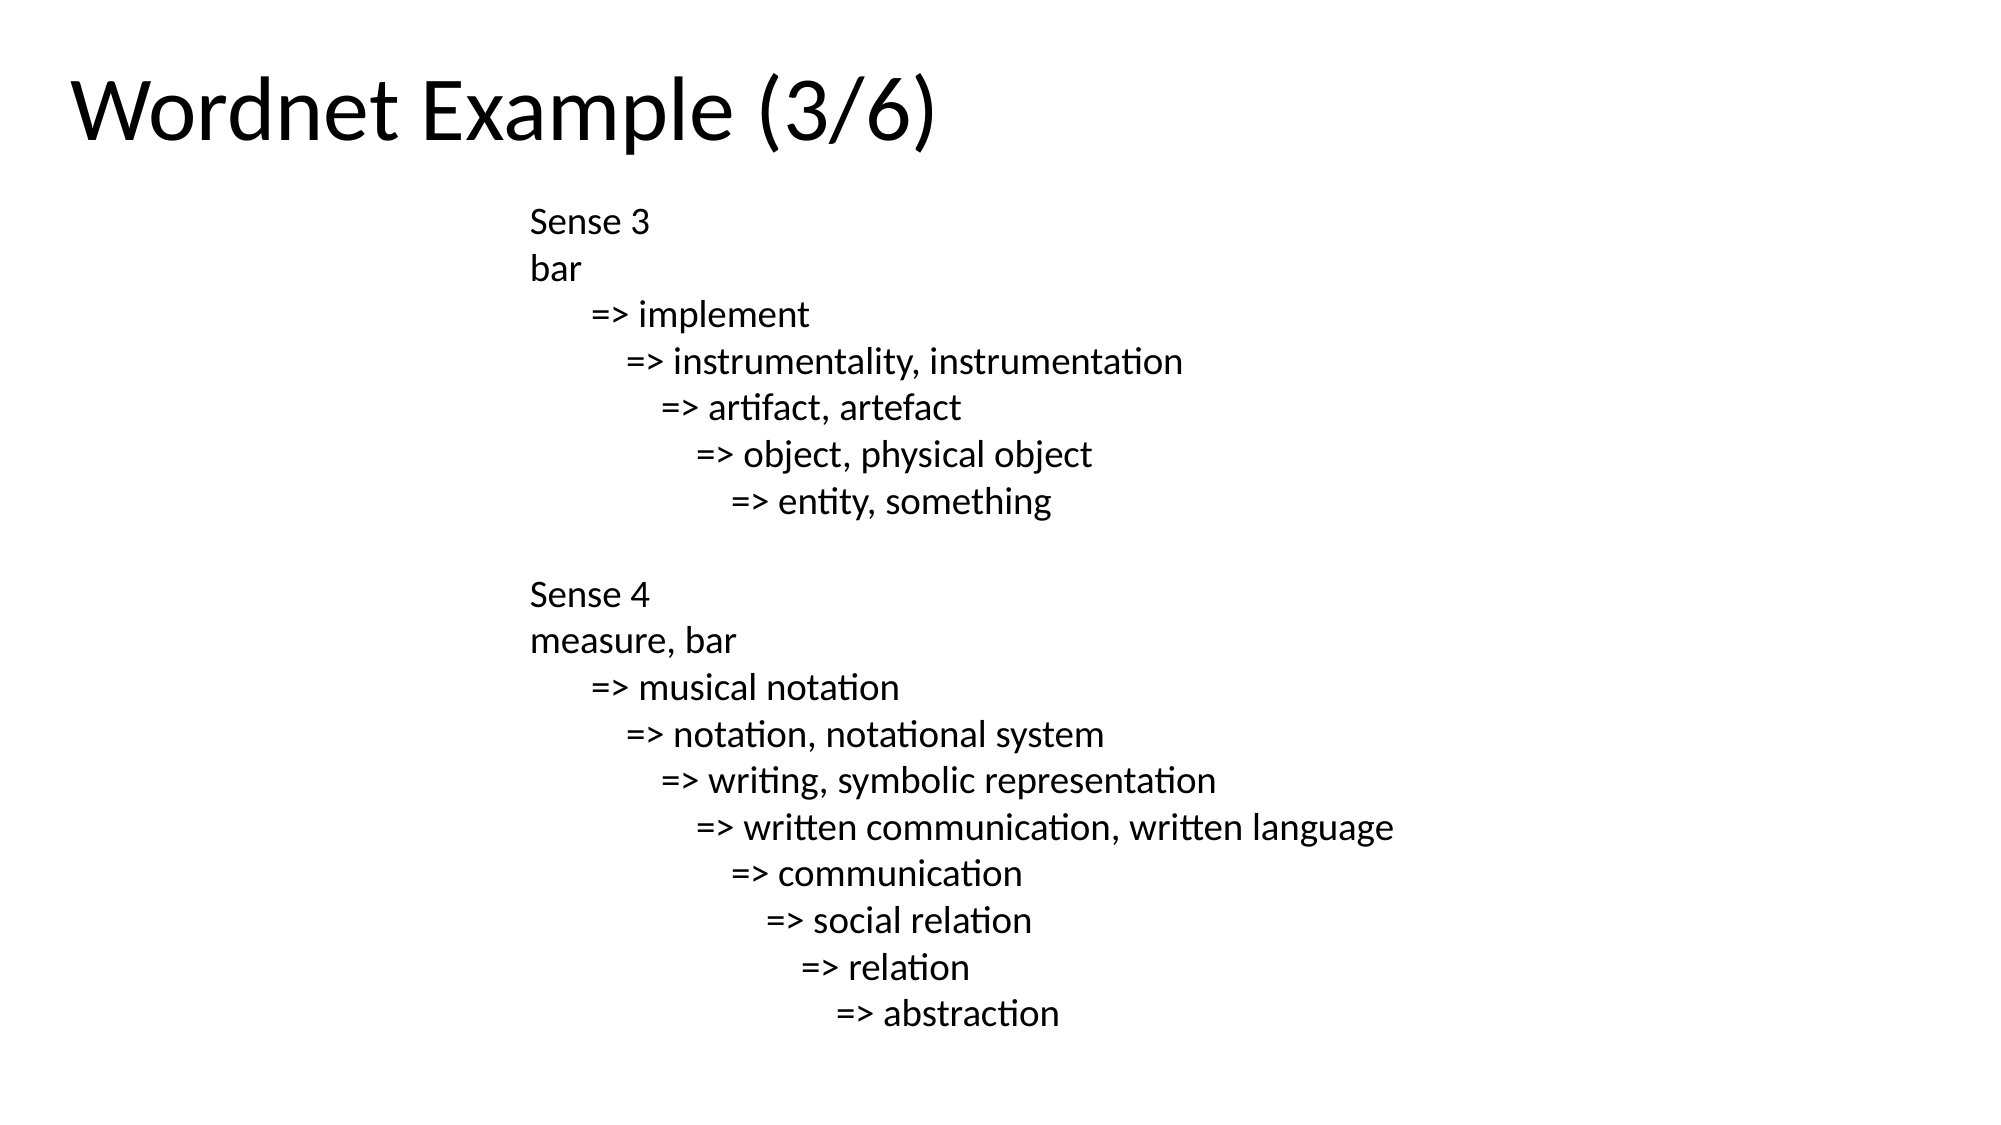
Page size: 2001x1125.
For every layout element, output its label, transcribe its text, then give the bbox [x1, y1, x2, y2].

text_box Sense 3 bar => implement => instrumentality, instrumentation => artifact, artefact => object, physical object => entity, something Sense 4 measure, bar => musical notation => notation, notational system => writing, symbolic representation => written communication, written language => communication => social relation => relation => abstraction [515, 188, 1516, 1042]
title Wordnet Example (3/6) [55, 34, 1900, 188]
